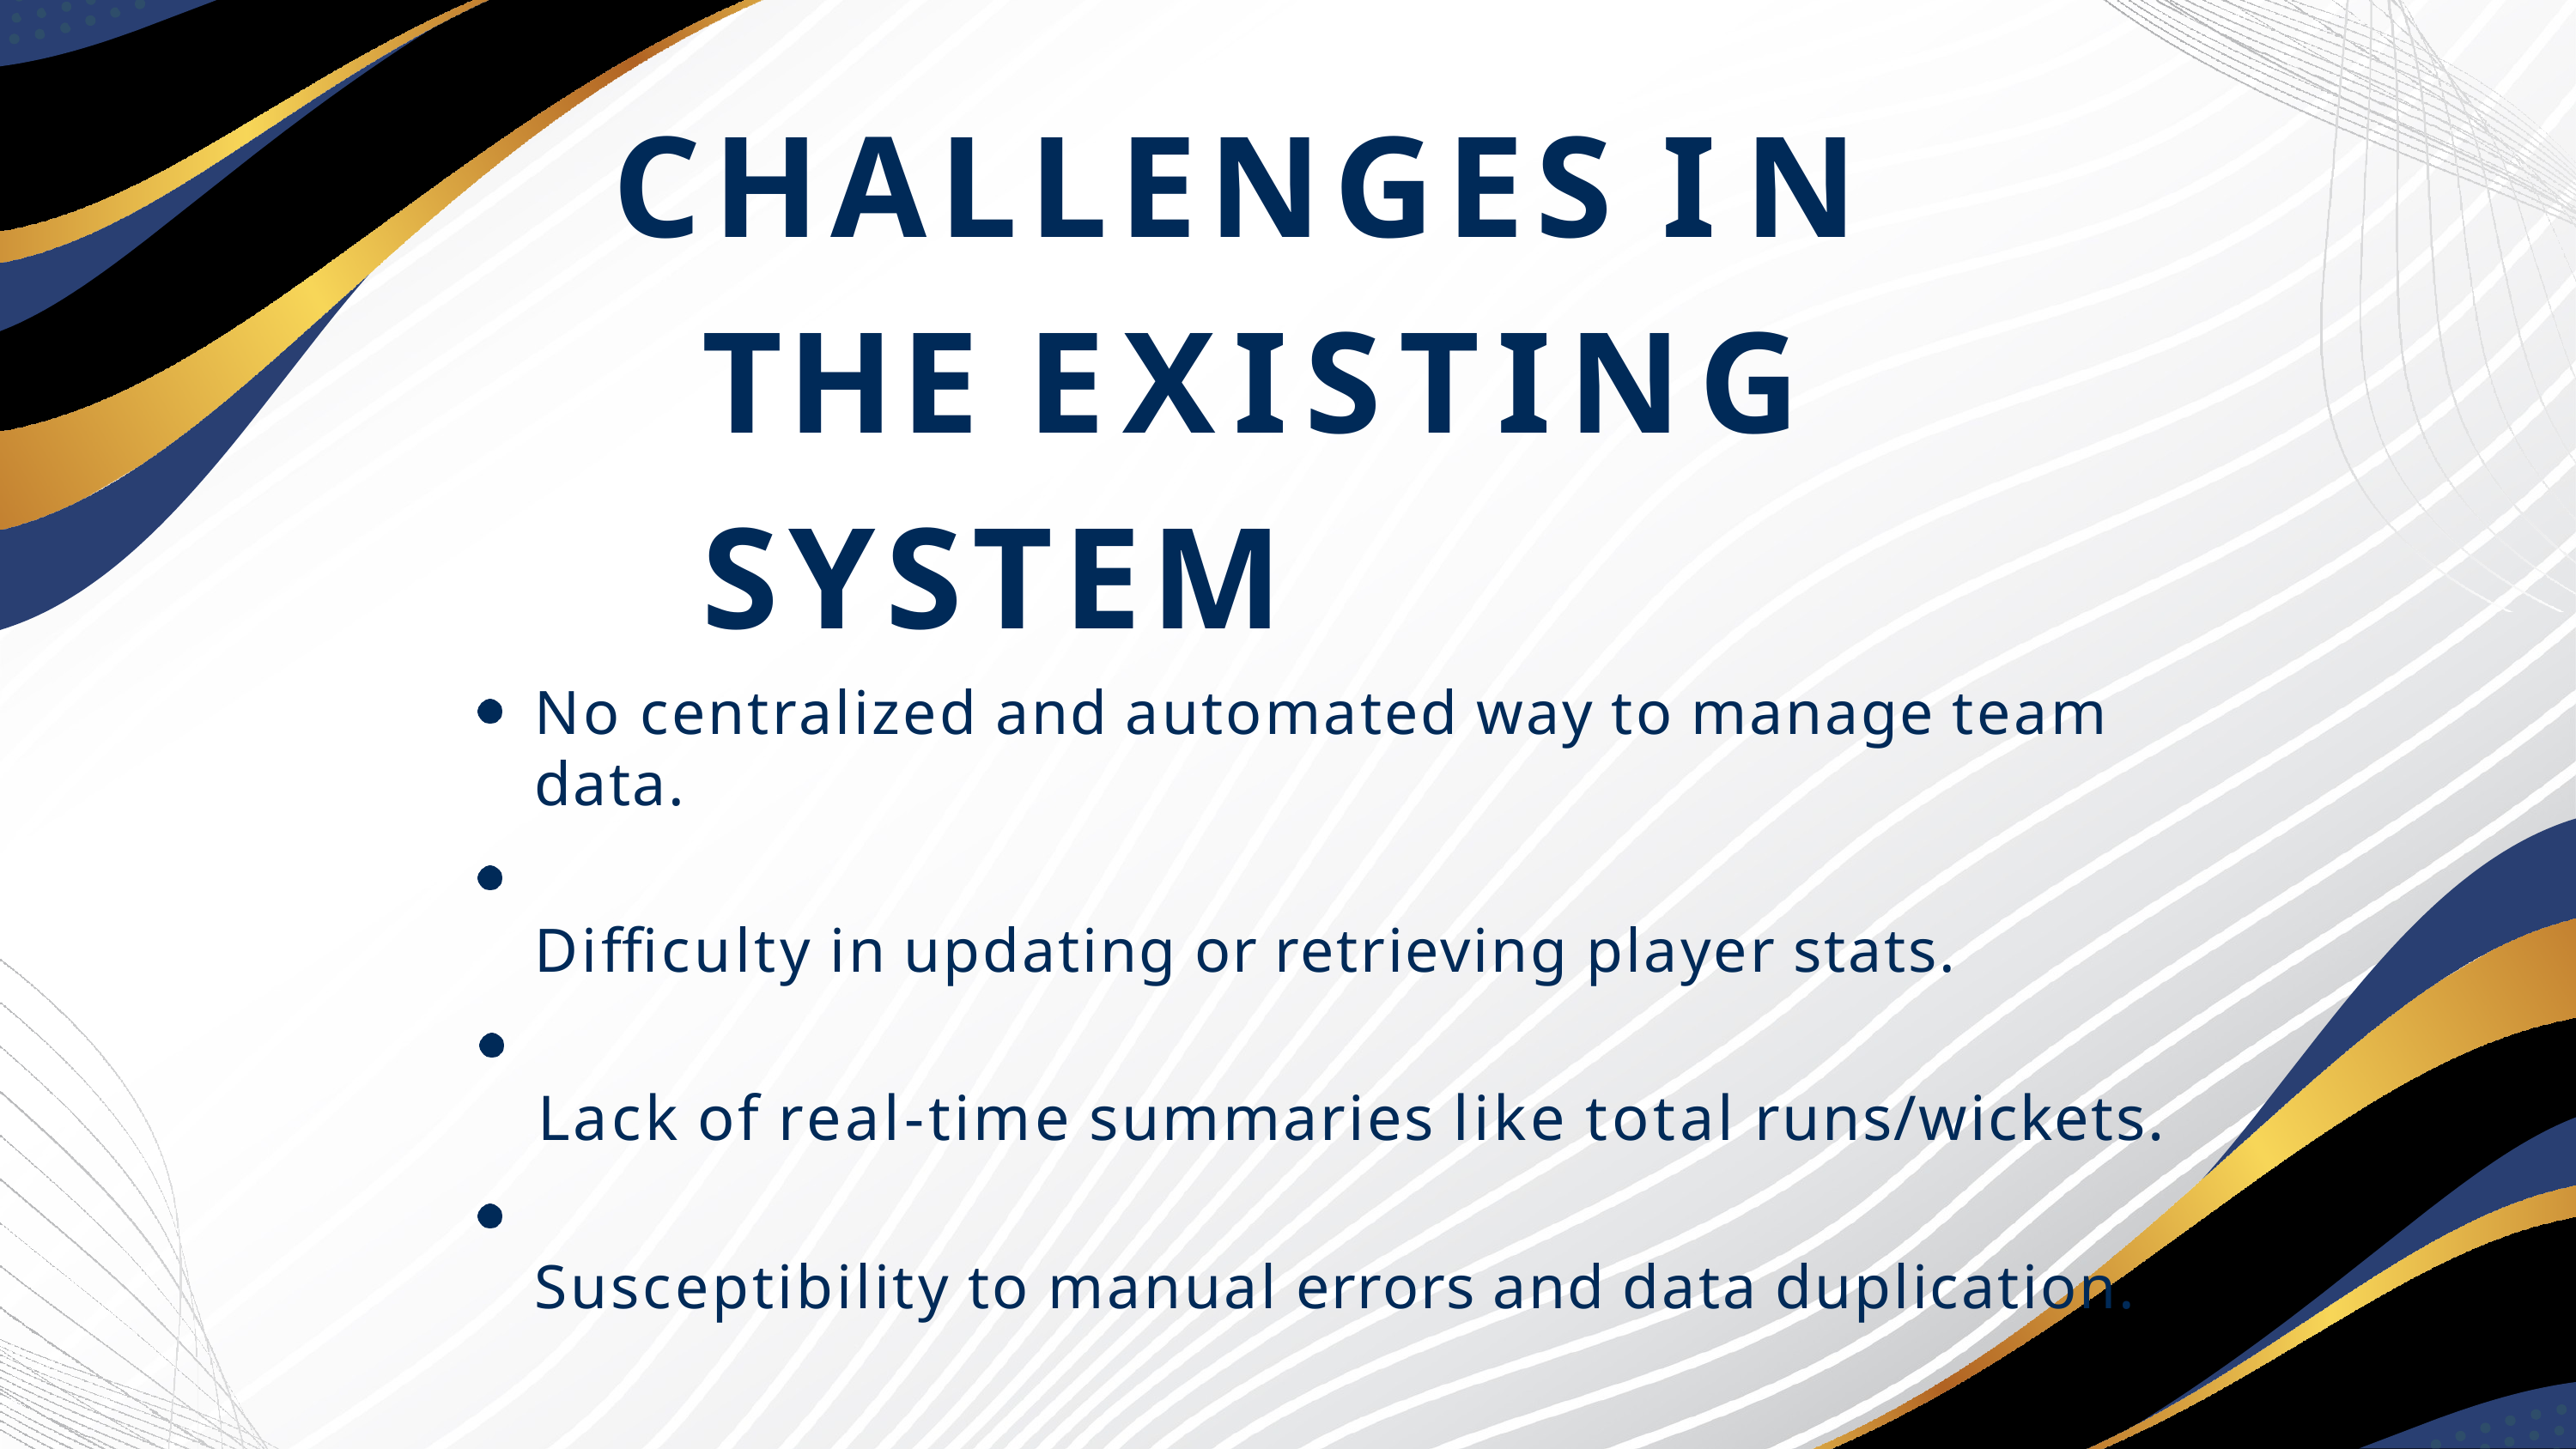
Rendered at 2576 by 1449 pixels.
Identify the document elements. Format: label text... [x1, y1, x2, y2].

title CHALLENGES IN THE EXISTING SYSTEM [576, 33, 2175, 657]
picture [0, 0, 2576, 1449]
text_box No centralized and automated way to manage team data. Difficulty in updating or retrieving player stats. Lack of real-time summaries like total runs/wickets. Susceptibility to manual errors and data duplication. [532, 672, 2169, 1321]
